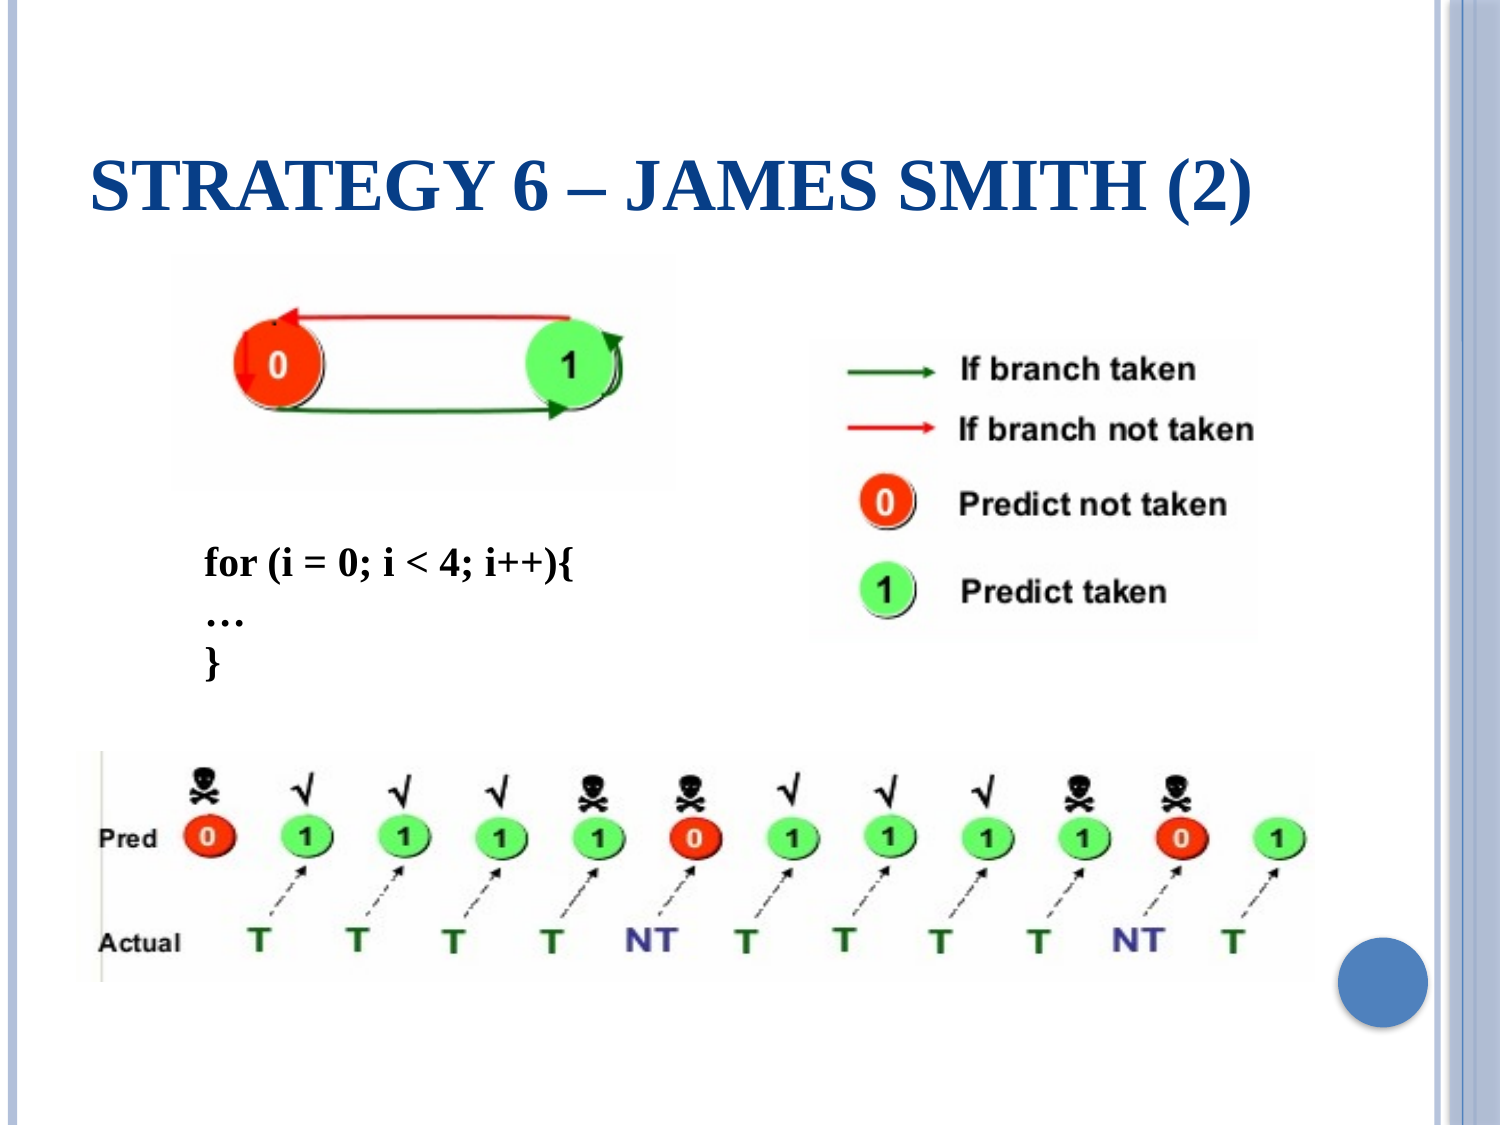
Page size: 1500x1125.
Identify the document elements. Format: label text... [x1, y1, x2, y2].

text_box [74, 262, 1353, 1062]
text_box for (i = 0; i < 4; i++){ … } [189, 527, 657, 692]
text_box STRATEGY 6 – JAMES SMITH (2) [74, 45, 1300, 233]
picture [808, 338, 1259, 643]
picture [170, 254, 676, 491]
picture [76, 751, 1315, 982]
